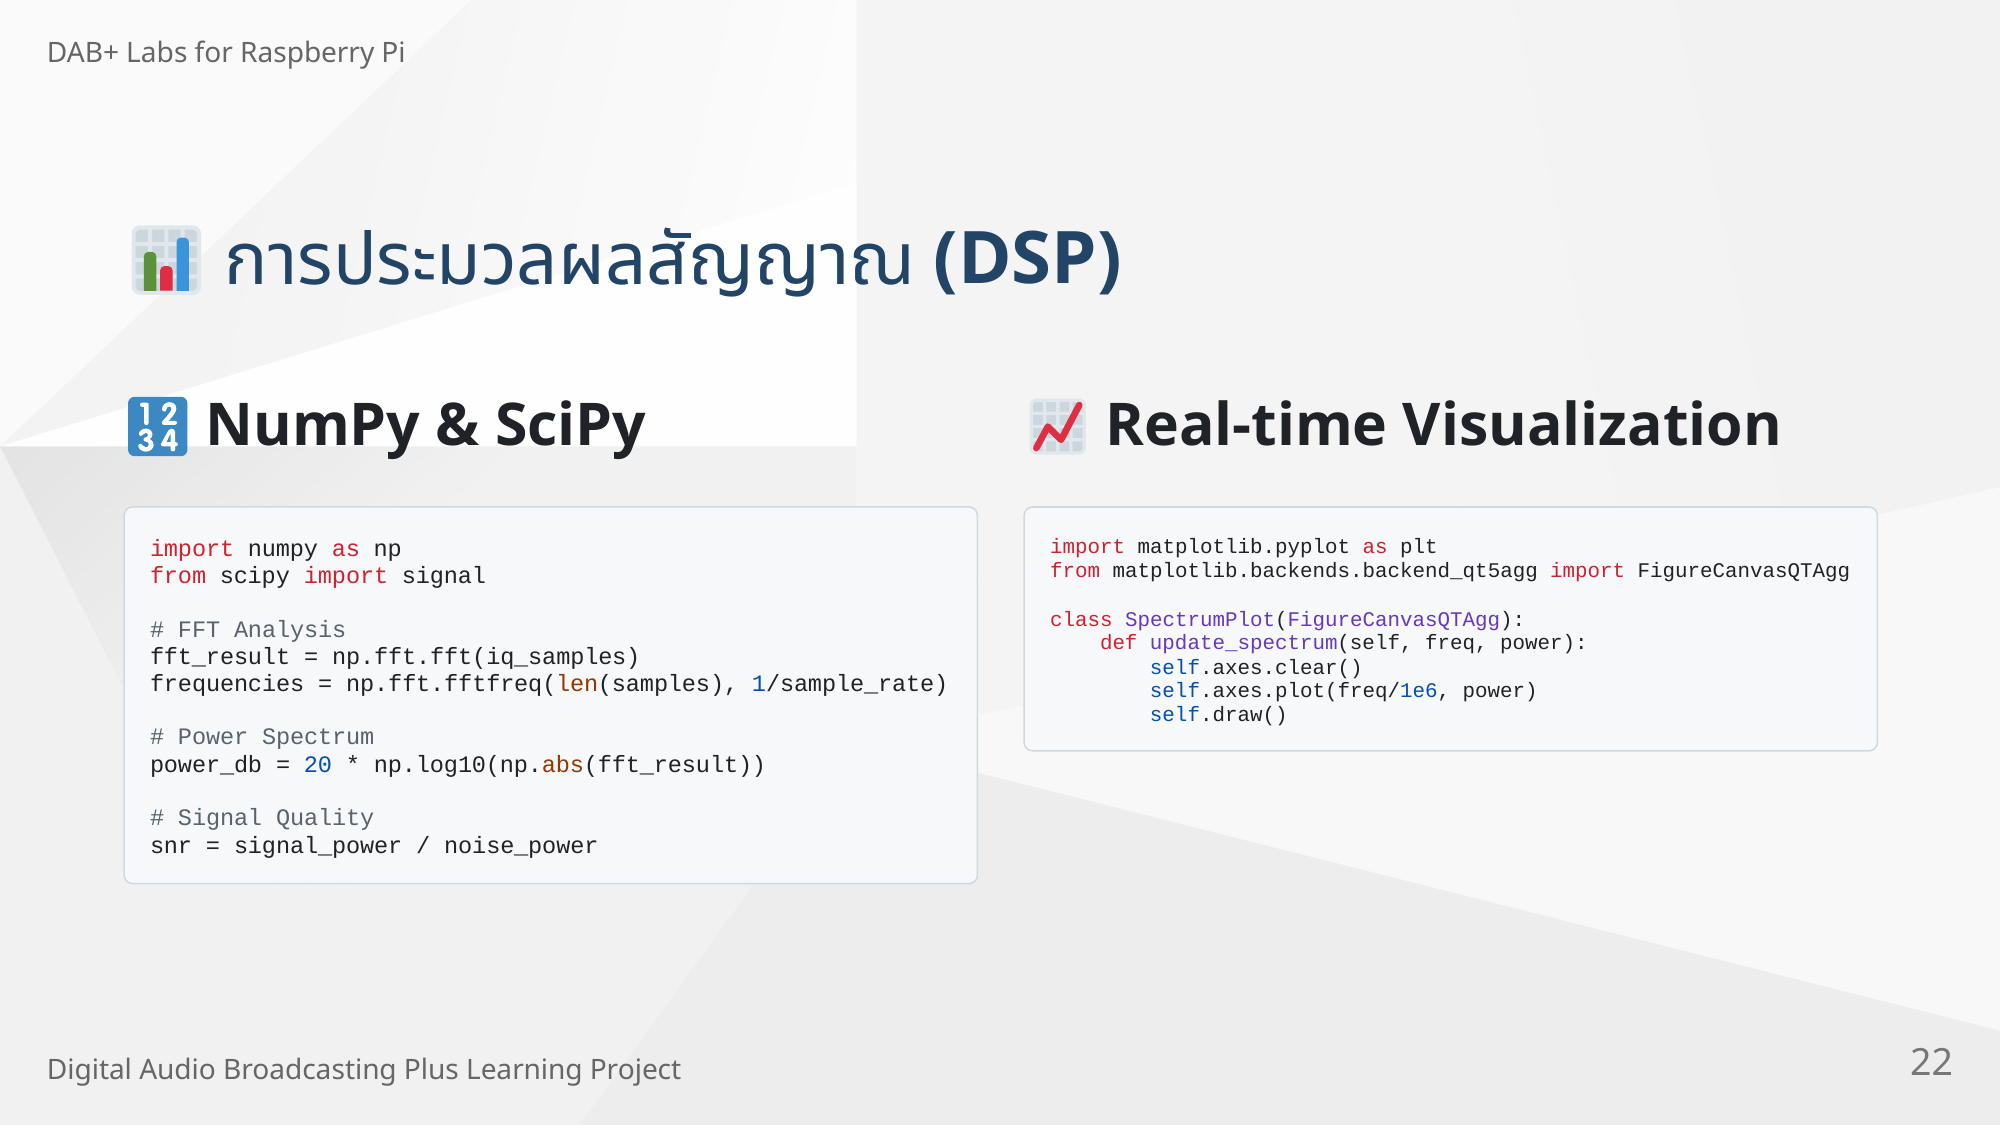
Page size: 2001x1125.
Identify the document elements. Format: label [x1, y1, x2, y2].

text_box [0, 0, 2000, 1125]
